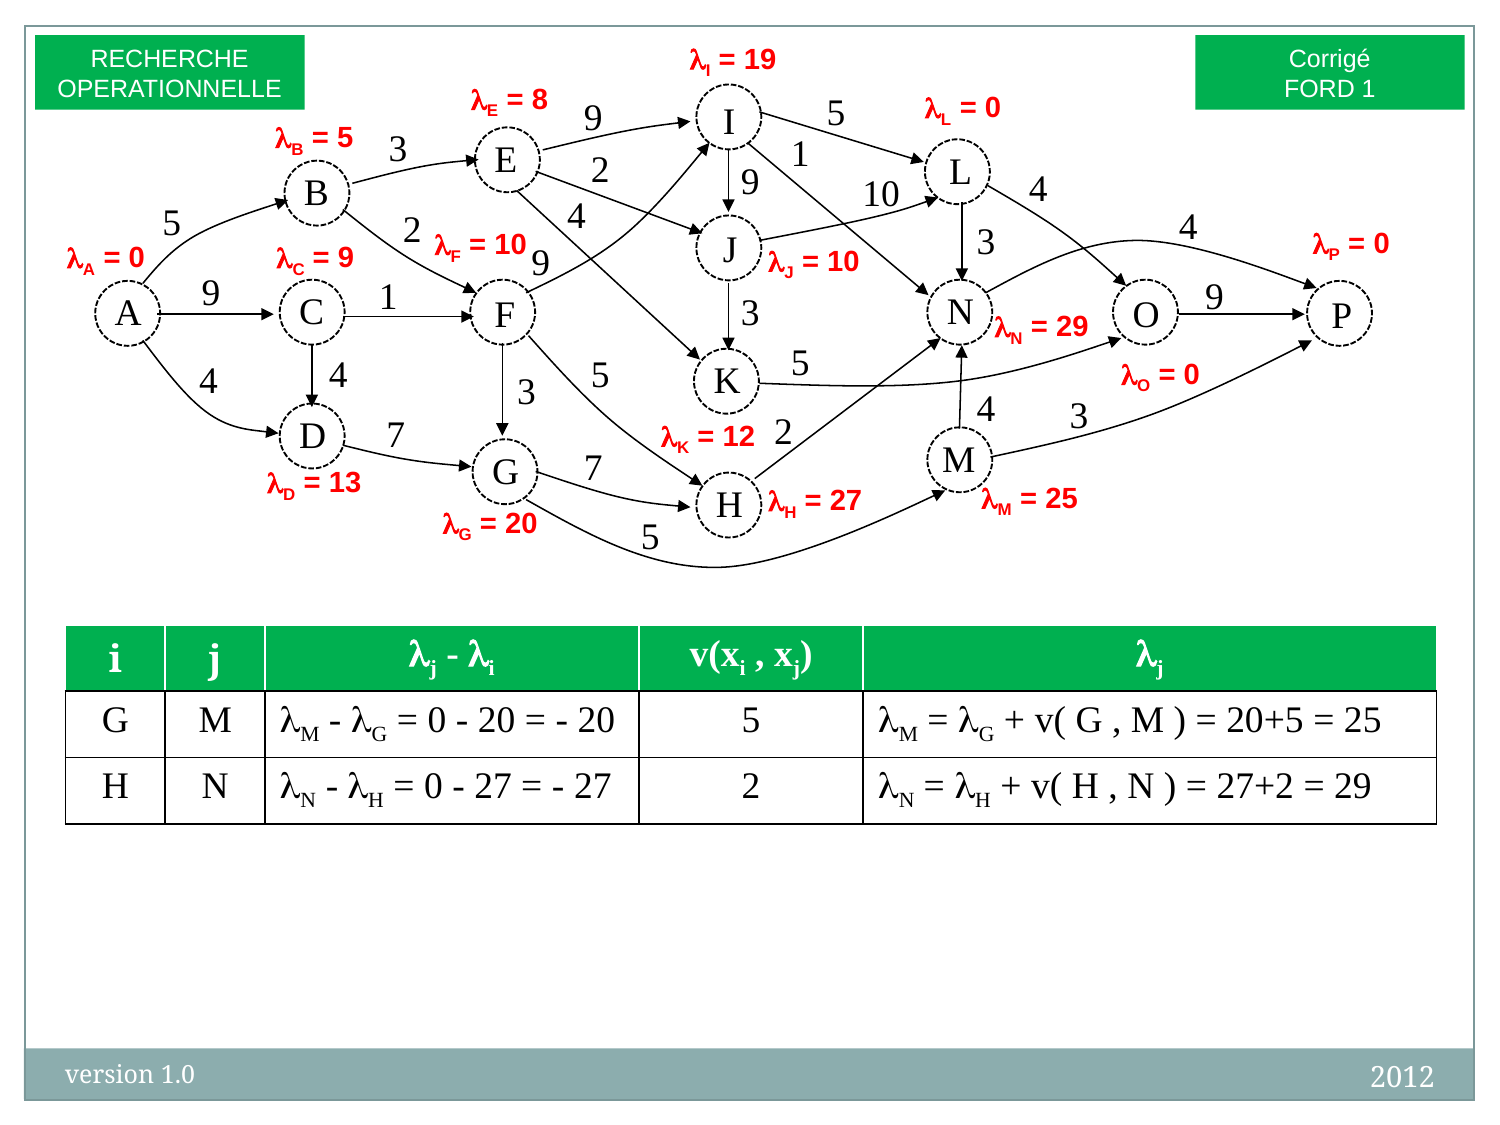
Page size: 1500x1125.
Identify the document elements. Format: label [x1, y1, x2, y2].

table_header [864, 626, 1436, 690]
text_box [1290, 217, 1412, 272]
table_header [640, 626, 862, 690]
table_cell [166, 692, 264, 757]
table_header [166, 626, 264, 690]
table_cell [640, 758, 862, 823]
text_box [902, 81, 1024, 136]
table_cell [266, 758, 638, 823]
slide_number [950, 1050, 1450, 1111]
table_cell [640, 692, 862, 757]
table_cell [864, 692, 1436, 757]
footer [50, 1051, 638, 1112]
table_cell [66, 758, 164, 823]
text_box [1195, 35, 1465, 110]
table_cell [66, 692, 164, 757]
table_header [266, 626, 638, 690]
table_cell [166, 758, 264, 823]
table_header [66, 626, 164, 690]
text_box [35, 35, 305, 110]
table_cell [266, 692, 638, 757]
text_box [45, 32, 1389, 569]
table_cell [864, 758, 1436, 823]
